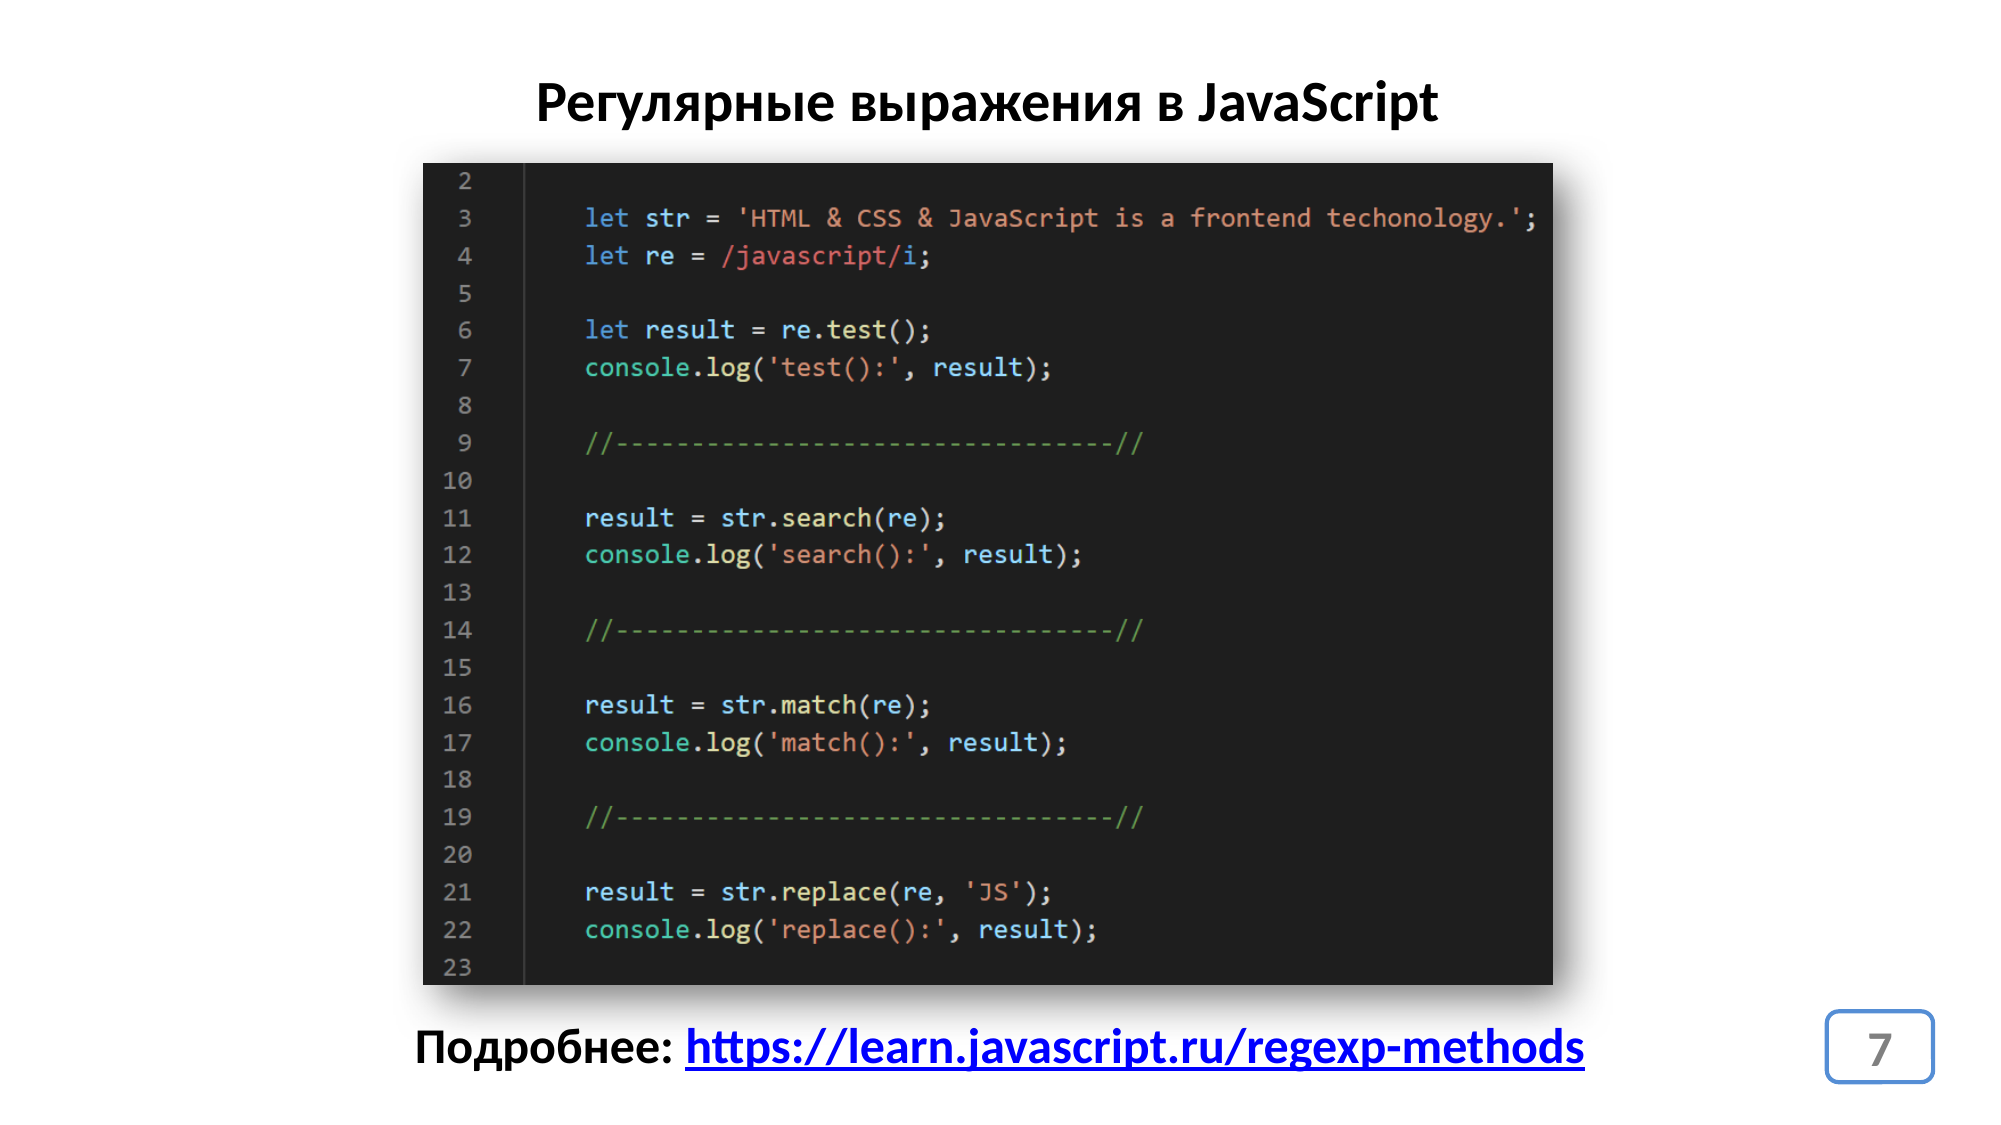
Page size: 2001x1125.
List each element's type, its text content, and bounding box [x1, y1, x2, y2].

text_box Регулярные выражения в JavaScript [521, 55, 1455, 141]
text_box Подробнее: https://learn.javascript.ru/regexp-methods [0, 1006, 2000, 1082]
picture [423, 163, 1554, 985]
